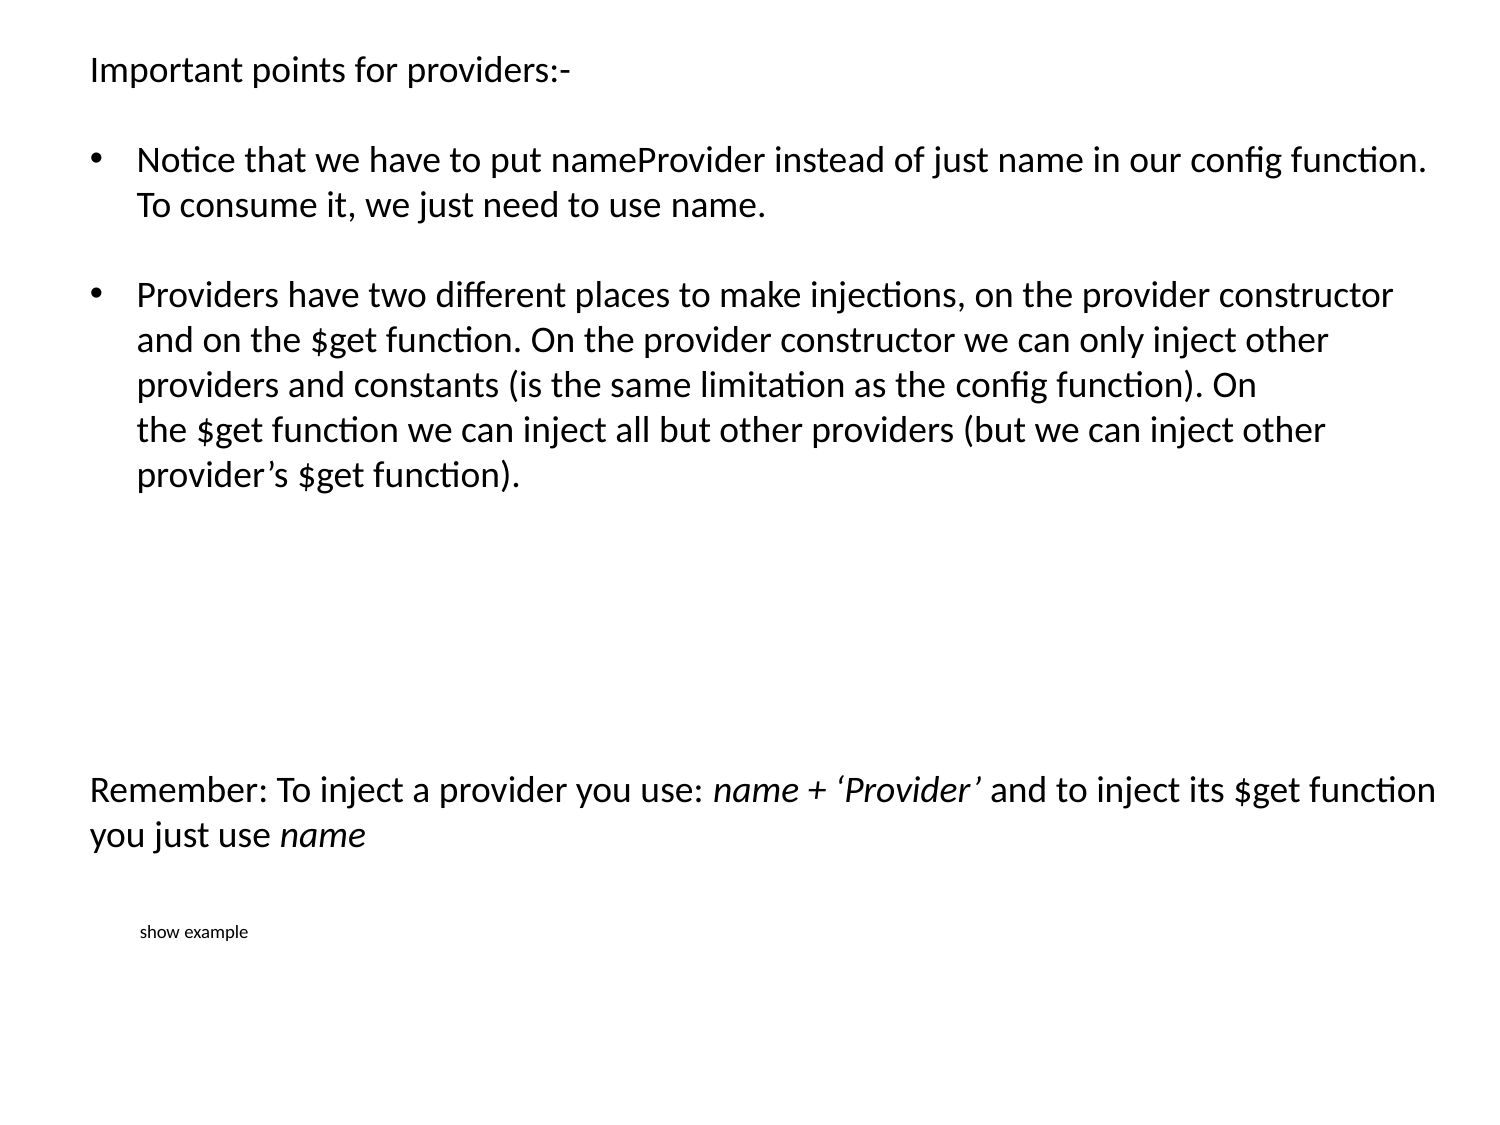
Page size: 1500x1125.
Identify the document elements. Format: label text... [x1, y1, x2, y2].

text_box show example [124, 912, 788, 950]
text_box Important points for providers:- Notice that we have to put nameProvider instead of just name in our config function. To consume it, we just need to use name. Providers have two different places to make injections, on the provider constructor and on the $get function. On the provider constructor we can only inject other providers and constants (is the same limitation as the config function). On the $get function we can inject all but other providers (but we can inject other provider’s $get function). Remember: To inject a provider you use: name + ‘Provider’ and to inject its $get function you just use name [75, 37, 1463, 863]
